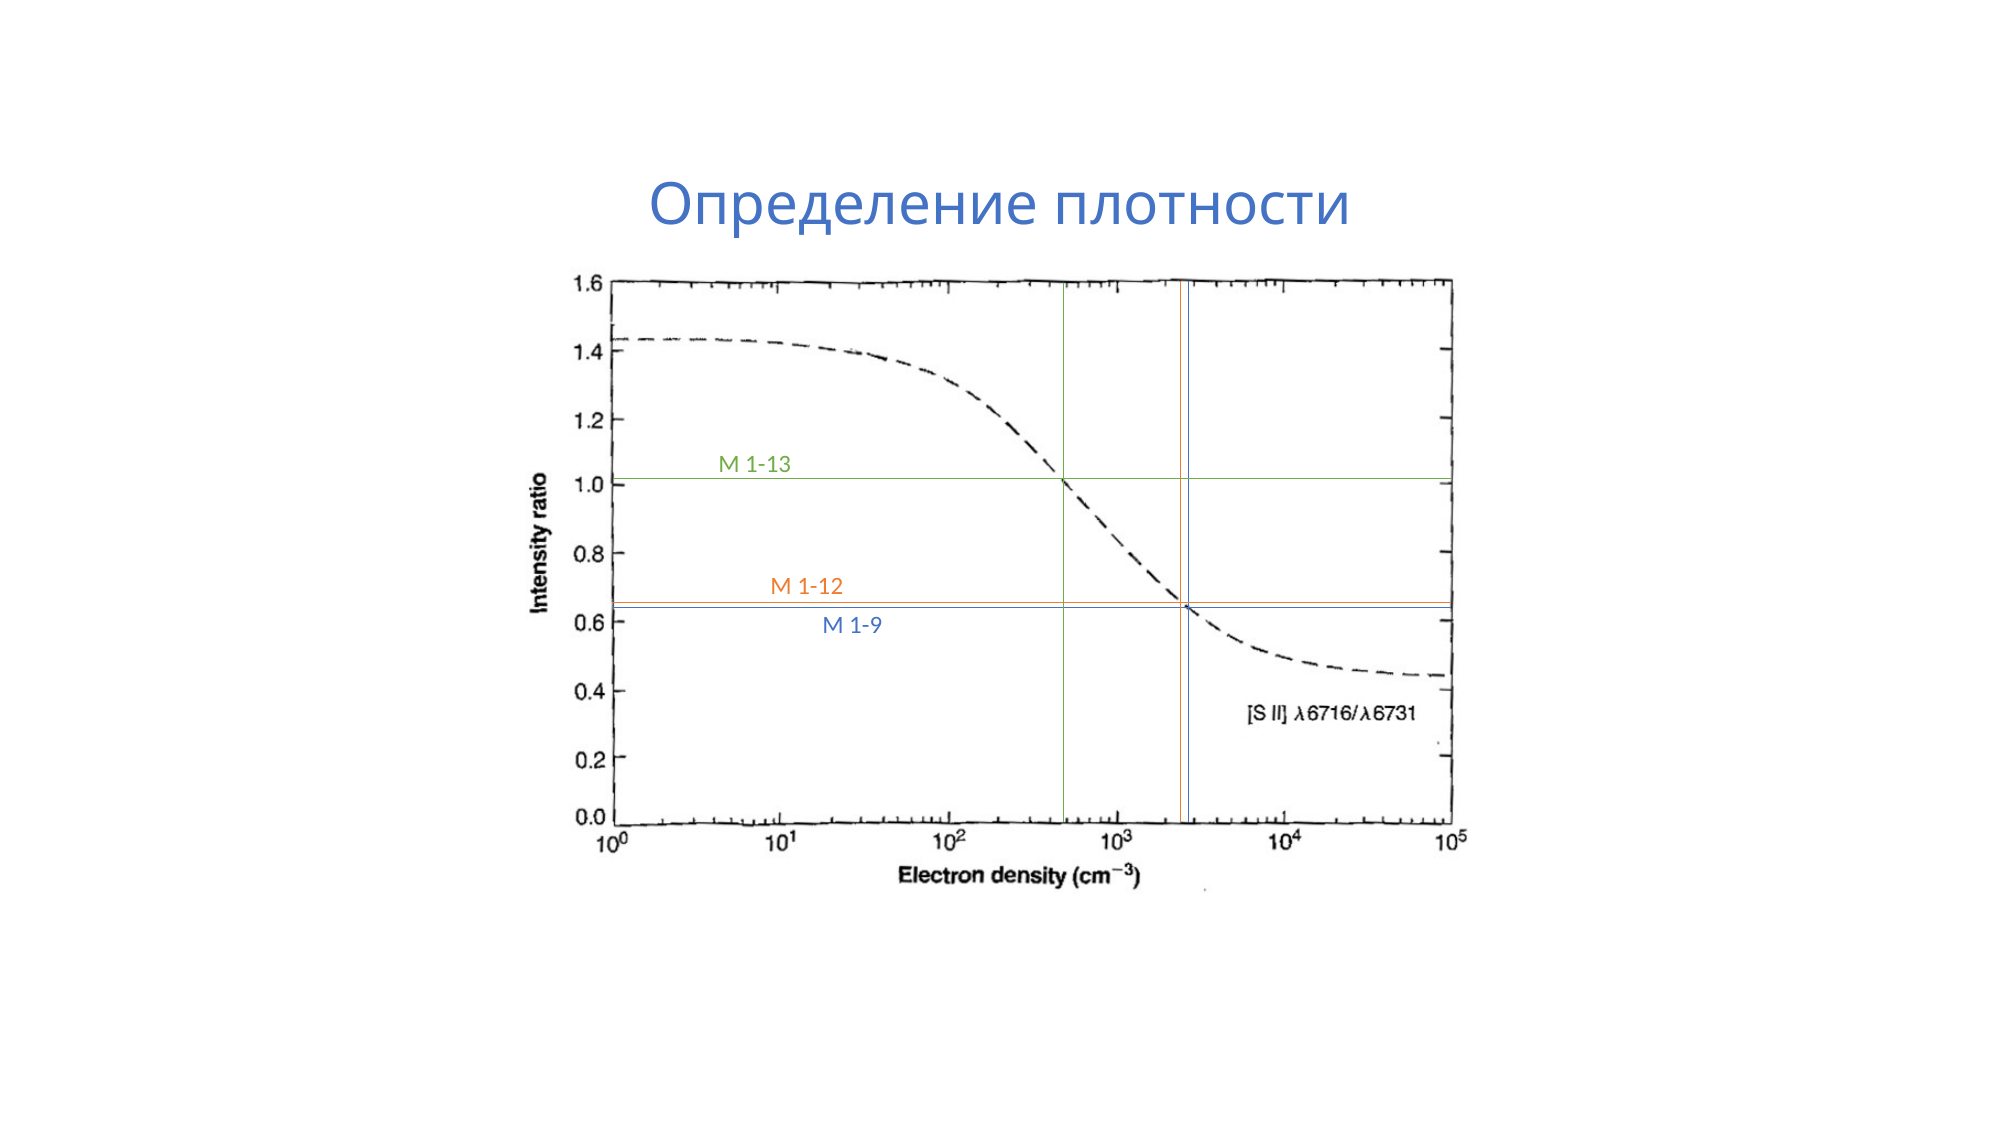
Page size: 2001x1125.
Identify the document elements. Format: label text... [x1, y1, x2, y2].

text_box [523, 250, 1477, 930]
title Определение плотности [0, 140, 2000, 272]
